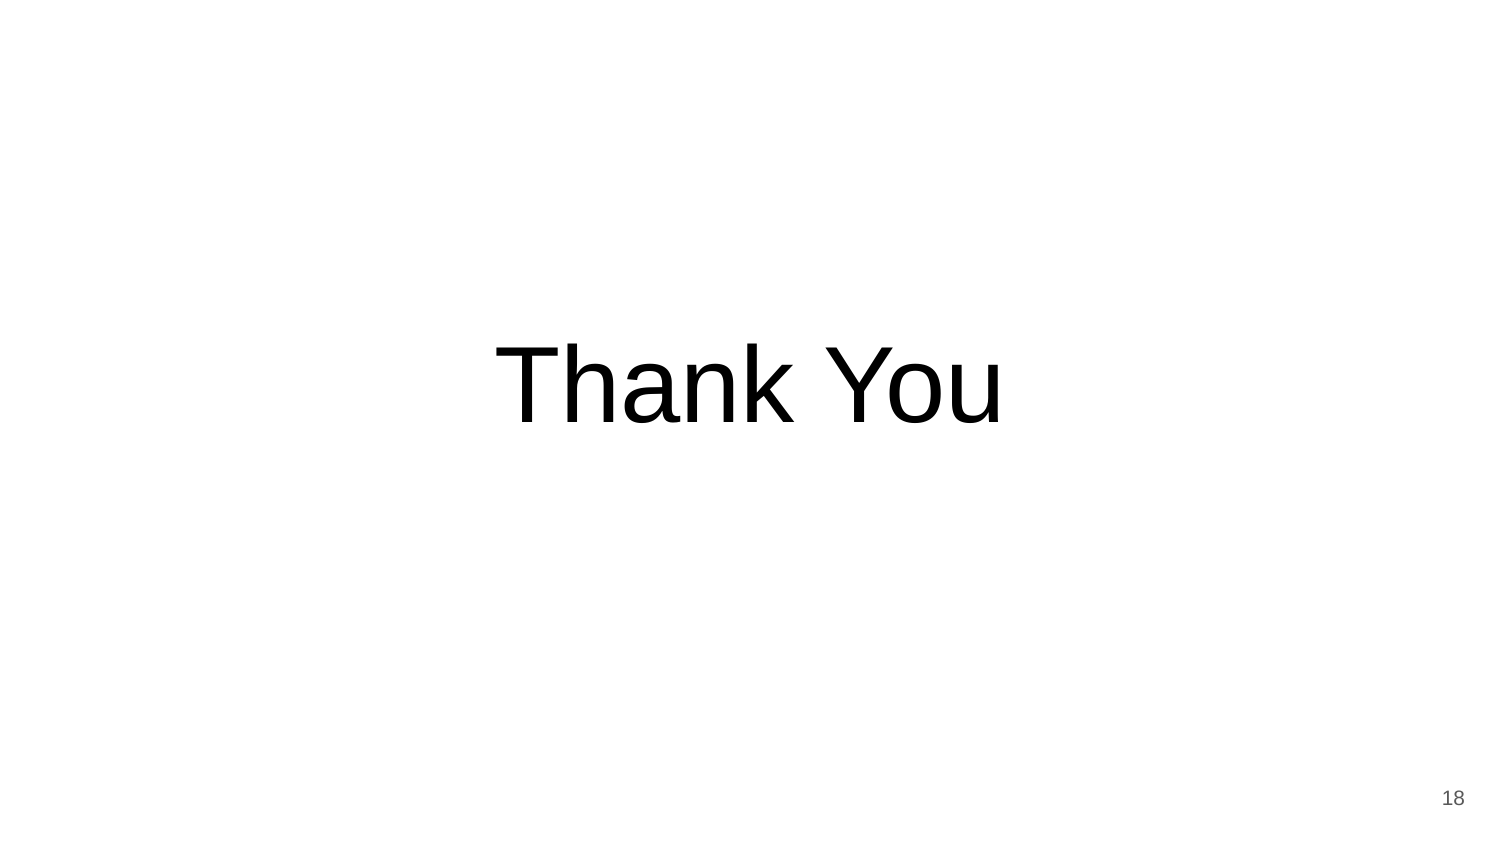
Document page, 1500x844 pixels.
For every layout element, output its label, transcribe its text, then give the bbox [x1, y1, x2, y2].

slide_number ‹#› [1389, 764, 1480, 830]
title Thank You [51, 122, 1449, 459]
